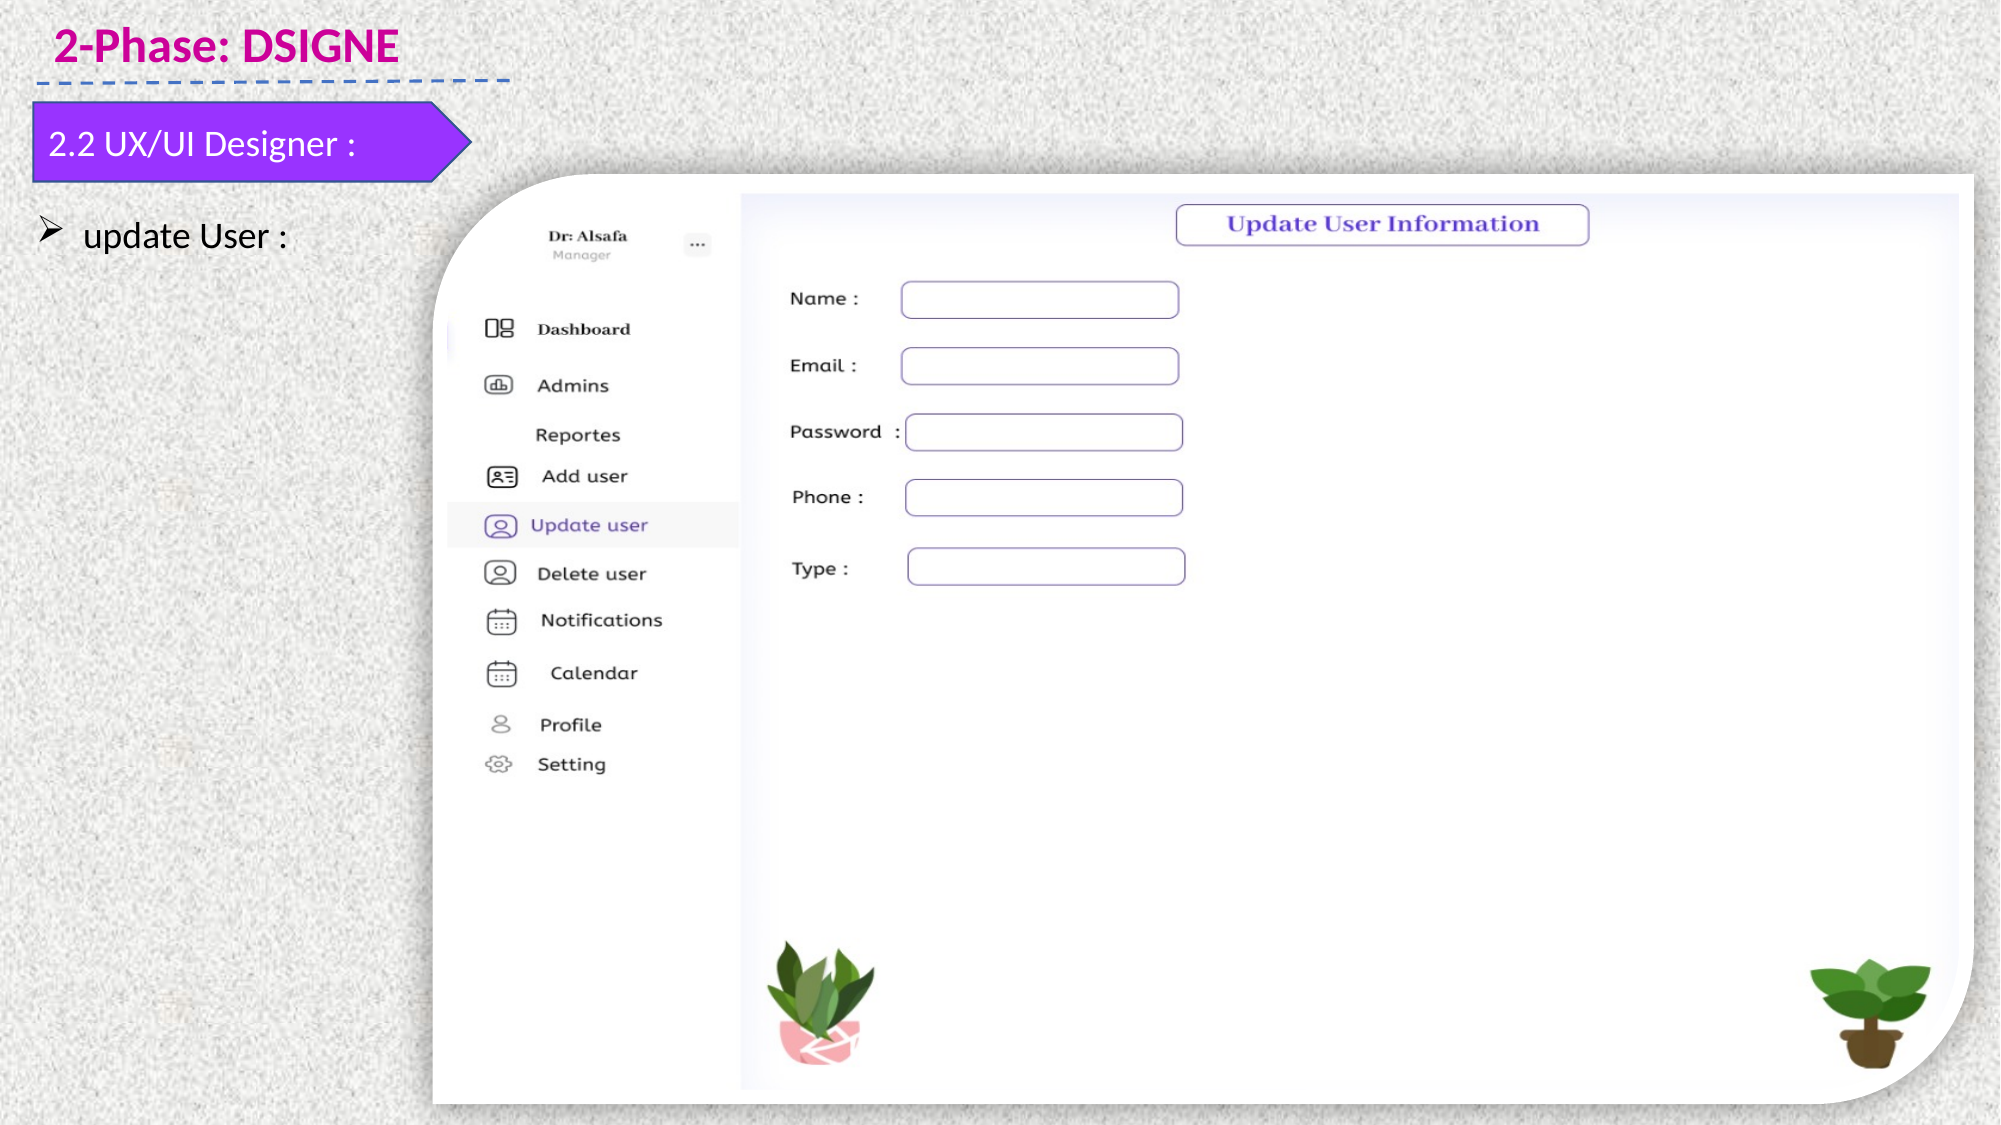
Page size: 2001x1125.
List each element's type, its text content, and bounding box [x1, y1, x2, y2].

text_box 2-Phase: DSIGNE [36, 4, 417, 80]
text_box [36, 80, 513, 84]
picture [0, 0, 2001, 1125]
text_box update User : [21, 203, 312, 264]
text_box 2.2 UX/UI Designer : [32, 101, 473, 183]
